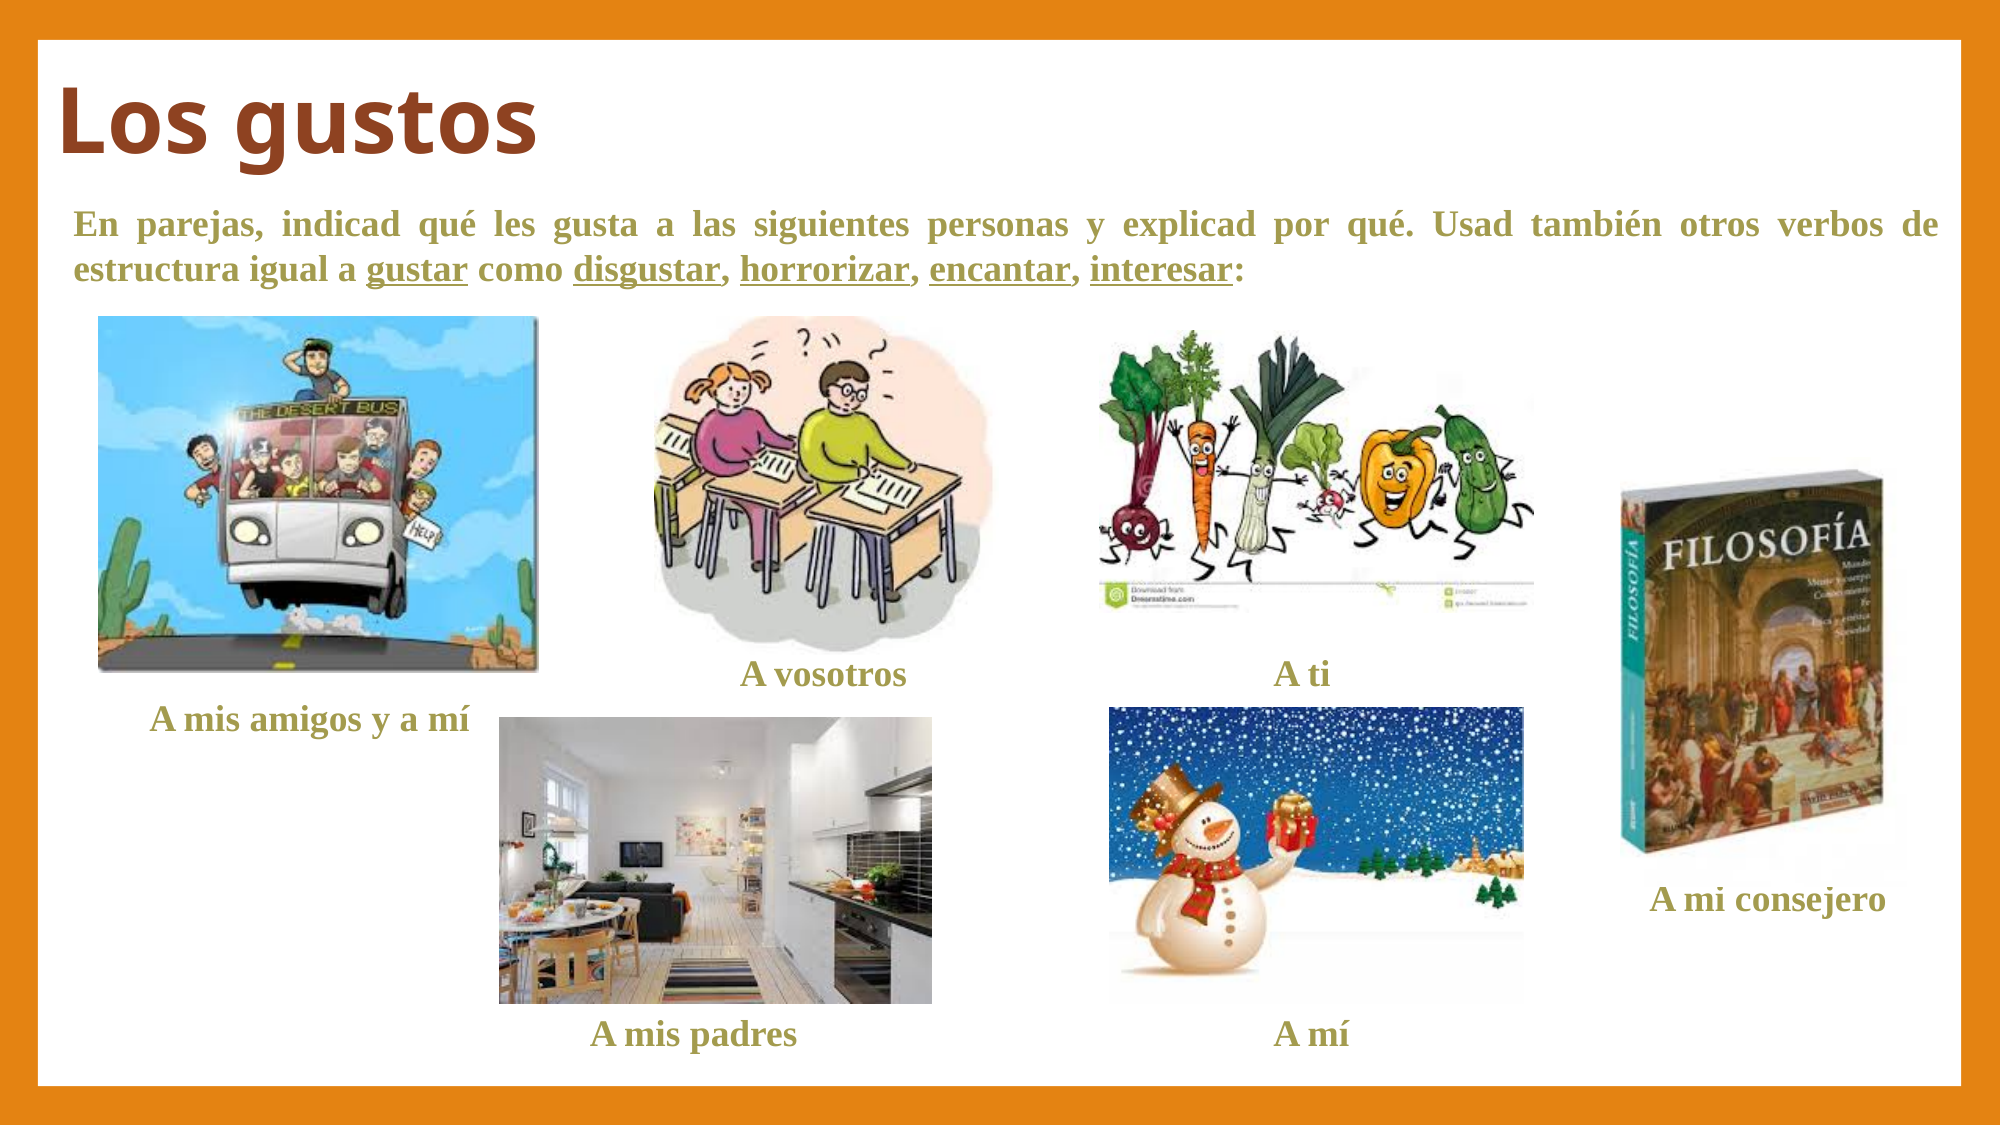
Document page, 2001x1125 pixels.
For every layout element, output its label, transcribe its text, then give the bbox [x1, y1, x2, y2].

picture [1620, 456, 1907, 888]
picture [1109, 706, 1524, 1005]
picture [1099, 329, 1535, 614]
picture [499, 717, 932, 1005]
picture [654, 316, 1000, 658]
text_box En parejas, indicad qué les gusta a las siguientes personas y explicad por qué. Usad también otros verbos de estructura igual a gustar como disgustar, horrorizar, encantar, interesar: A vosotros A ti A mis amigos y a mí A mi consejero A mis padres A mí [58, 151, 1956, 1125]
picture [97, 316, 539, 674]
title Los gustos [40, 56, 1956, 191]
